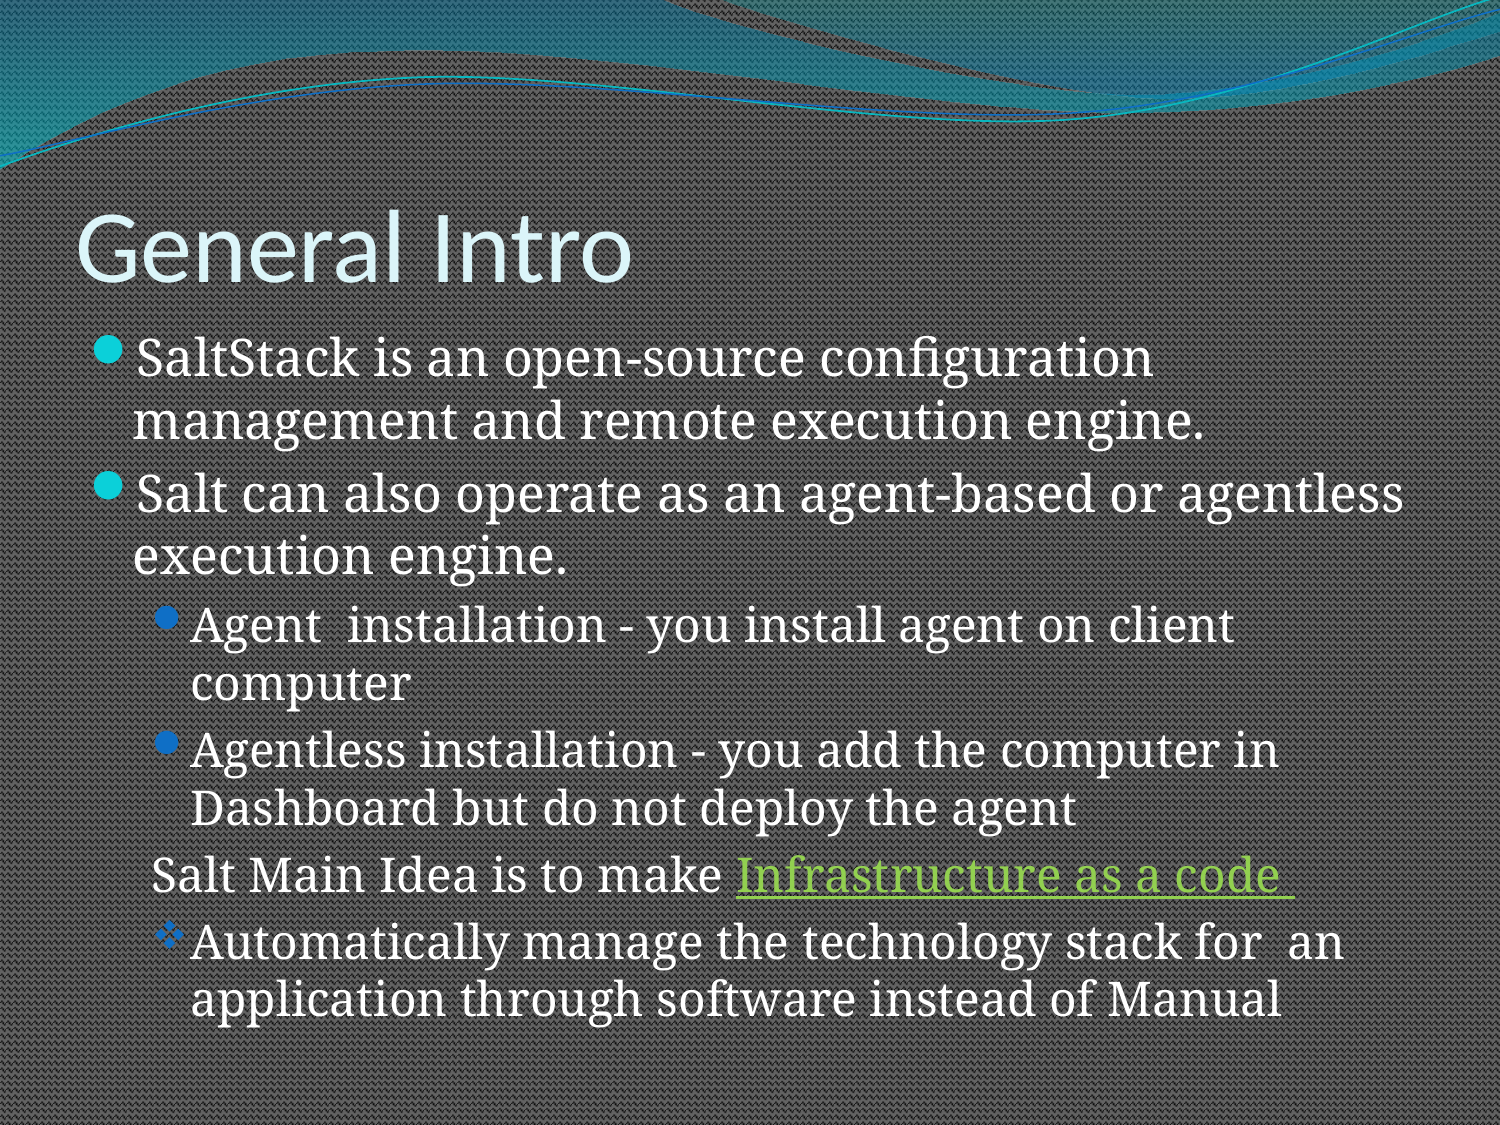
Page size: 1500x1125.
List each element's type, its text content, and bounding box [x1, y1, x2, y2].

title General Intro [75, 115, 1425, 303]
list SaltStack is an open-source configuration management and remote execution engine. Salt can also operate as an agent-based or agentless execution engine. Agent installation - you install agent on client computer Agentless installation - you add the computer in Dashboard but do not deploy the agent Salt Main Idea is to make Infrastructure as a code Automatically manage the technology stack for an application through software instead of Manual [75, 317, 1425, 1038]
